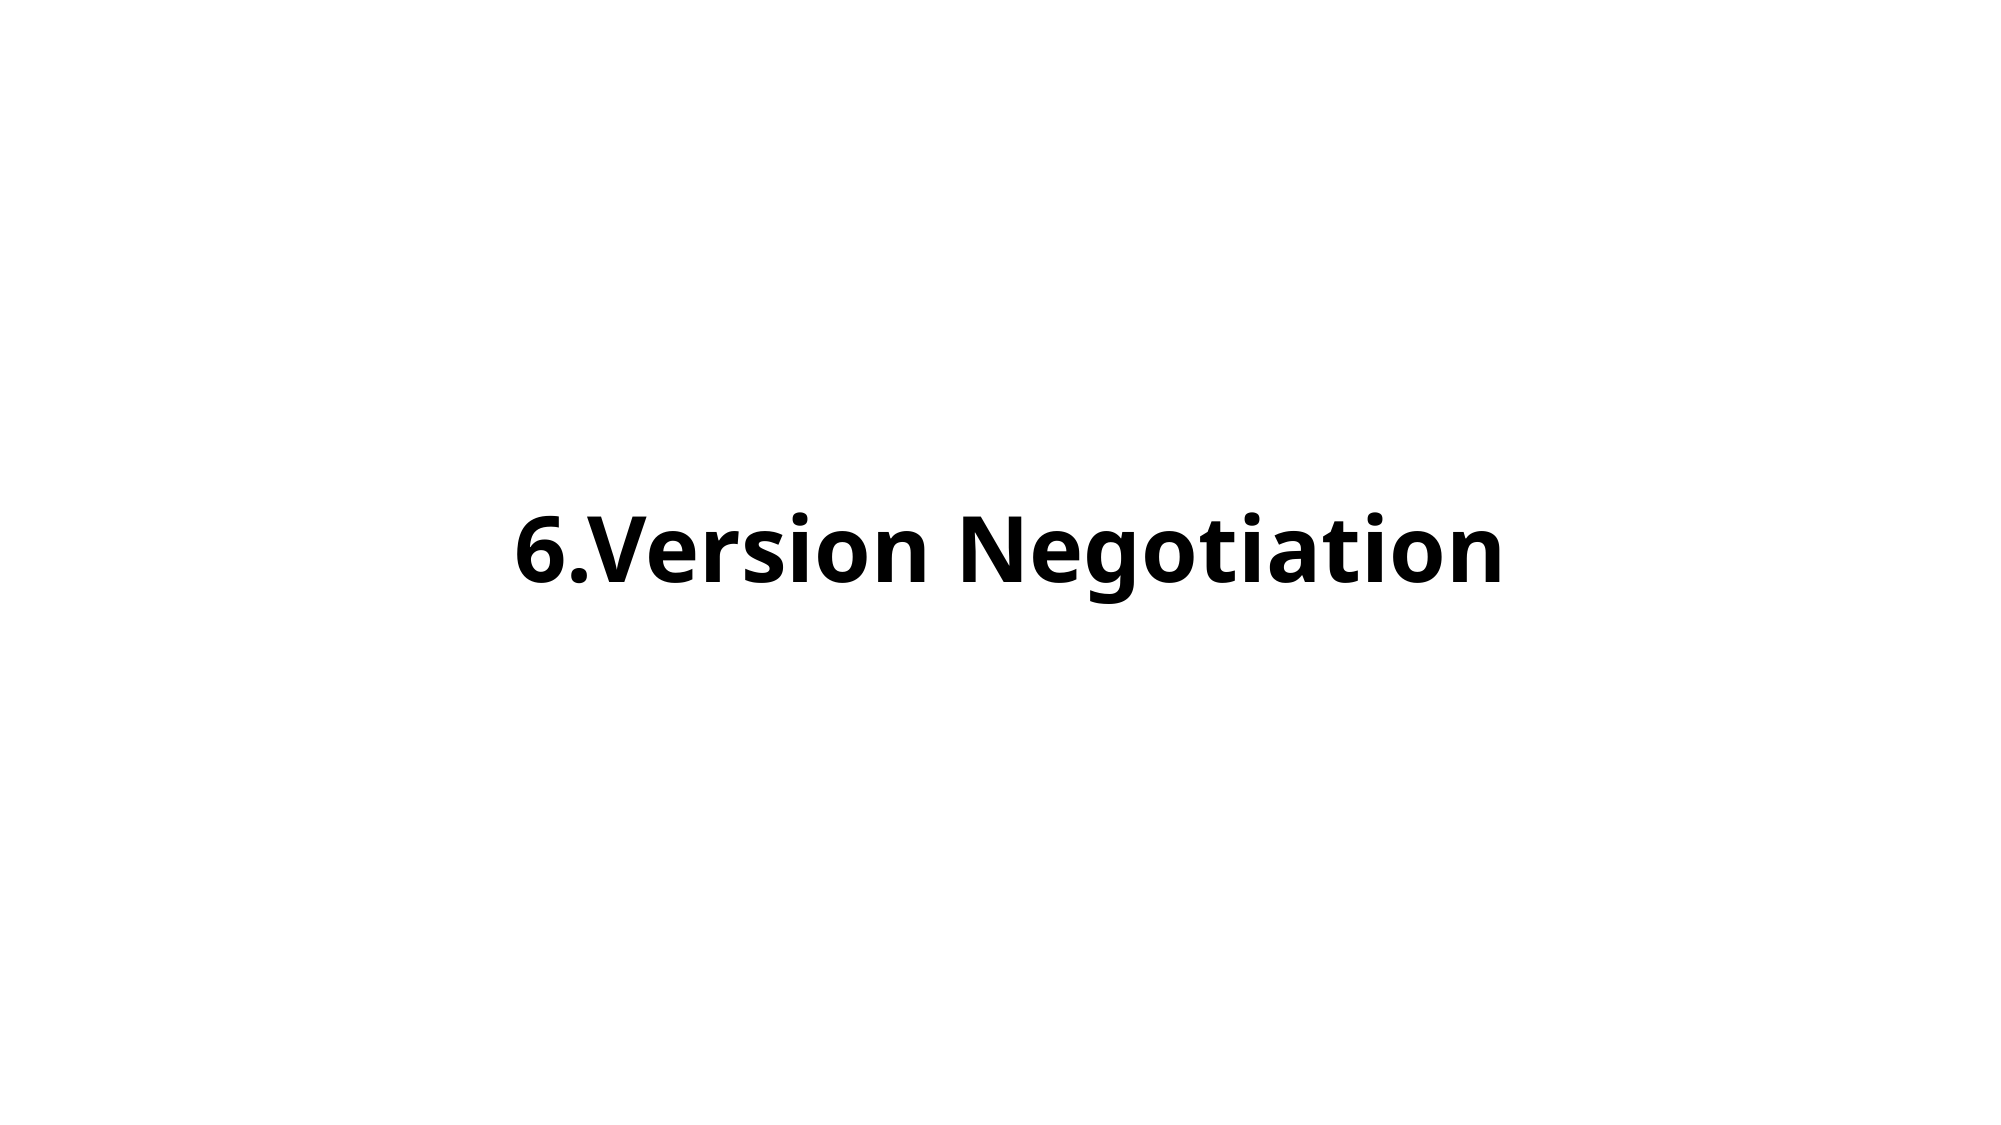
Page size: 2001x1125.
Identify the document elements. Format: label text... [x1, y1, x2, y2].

title 6.Version Negotiation [148, 443, 1874, 662]
